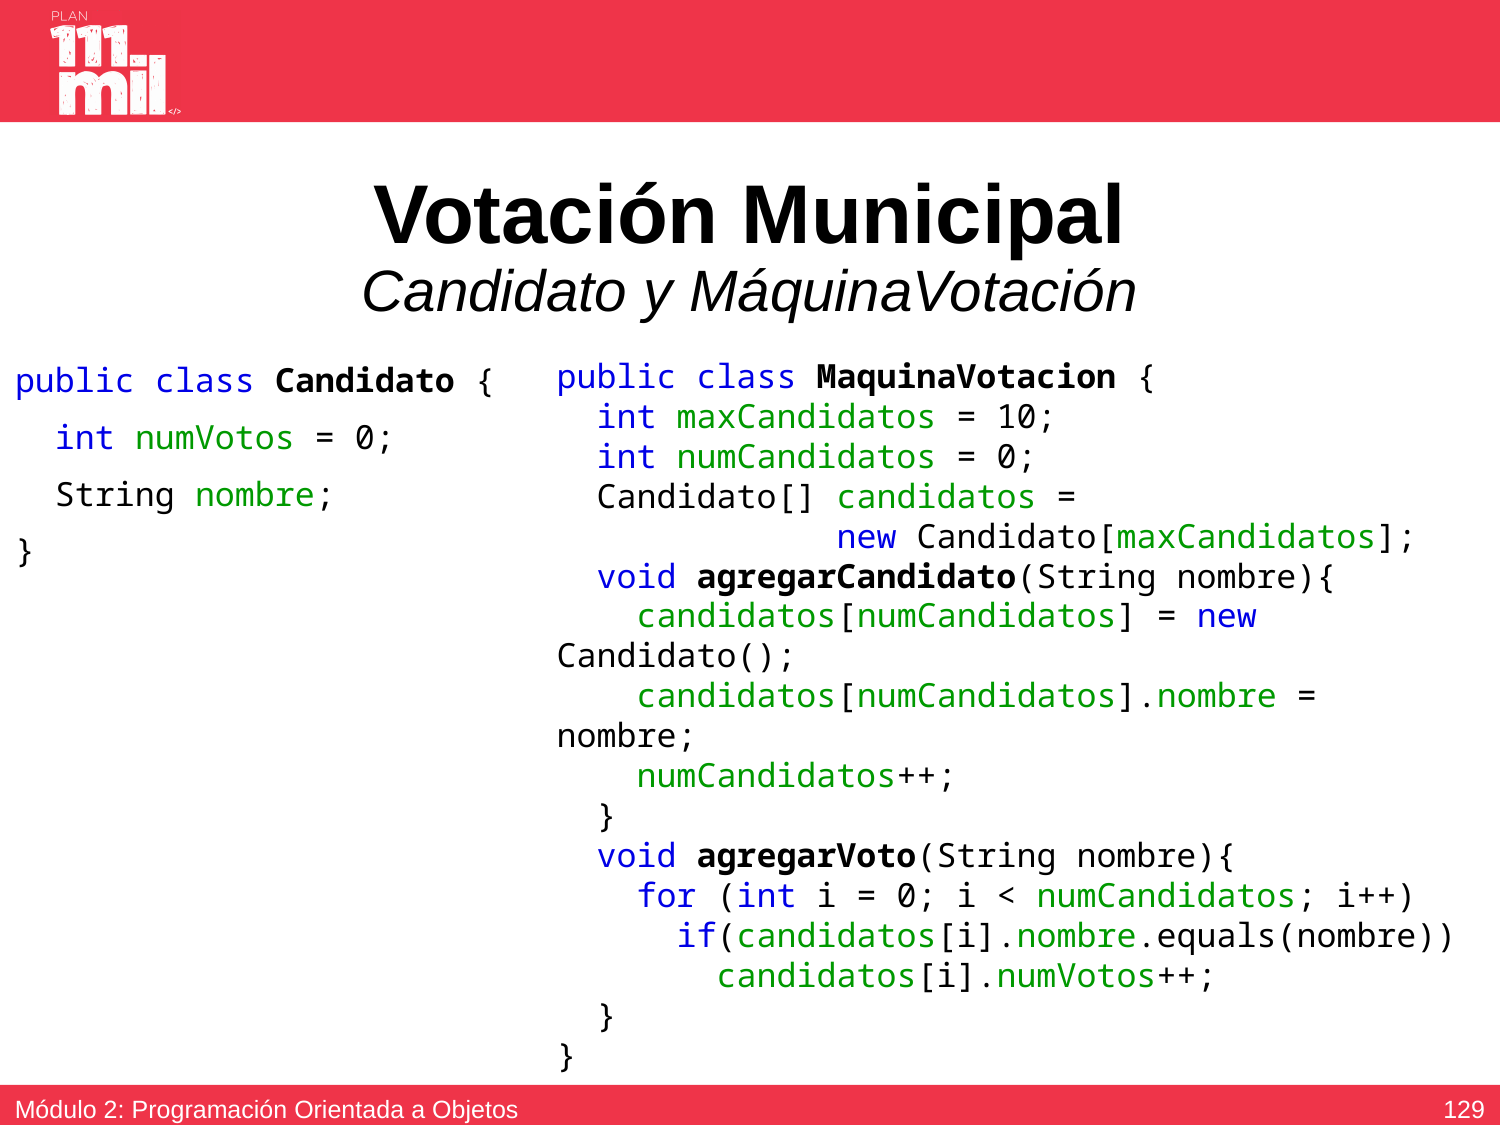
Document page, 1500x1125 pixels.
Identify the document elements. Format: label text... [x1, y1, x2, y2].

slide_number 128 [1162, 1078, 1500, 1125]
list public class Candidato { int numVotos = 0; String nombre; } [0, 356, 541, 1071]
text_box public class MaquinaVotacion { int maxCandidatos = 10; int numCandidatos = 0; Candidato[] candidatos = new Candidato[maxCandidatos]; void agregarCandidato(String nombre){ candidatos[numCandidatos] = new Candidato(); candidatos[numCandidatos].nombre = nombre; numCandidatos++; } void agregarVoto(String nombre){ for (int i = 0; i < numCandidatos; i++) if(candidatos[i].nombre.equals(nombre)) candidatos[i].numVotos++; } } [541, 347, 1476, 1082]
footer Módulo 2: Programación Orientada a Objetos [0, 1078, 589, 1125]
title Votación Municipal Candidato y MáquinaVotación [103, 147, 1397, 348]
